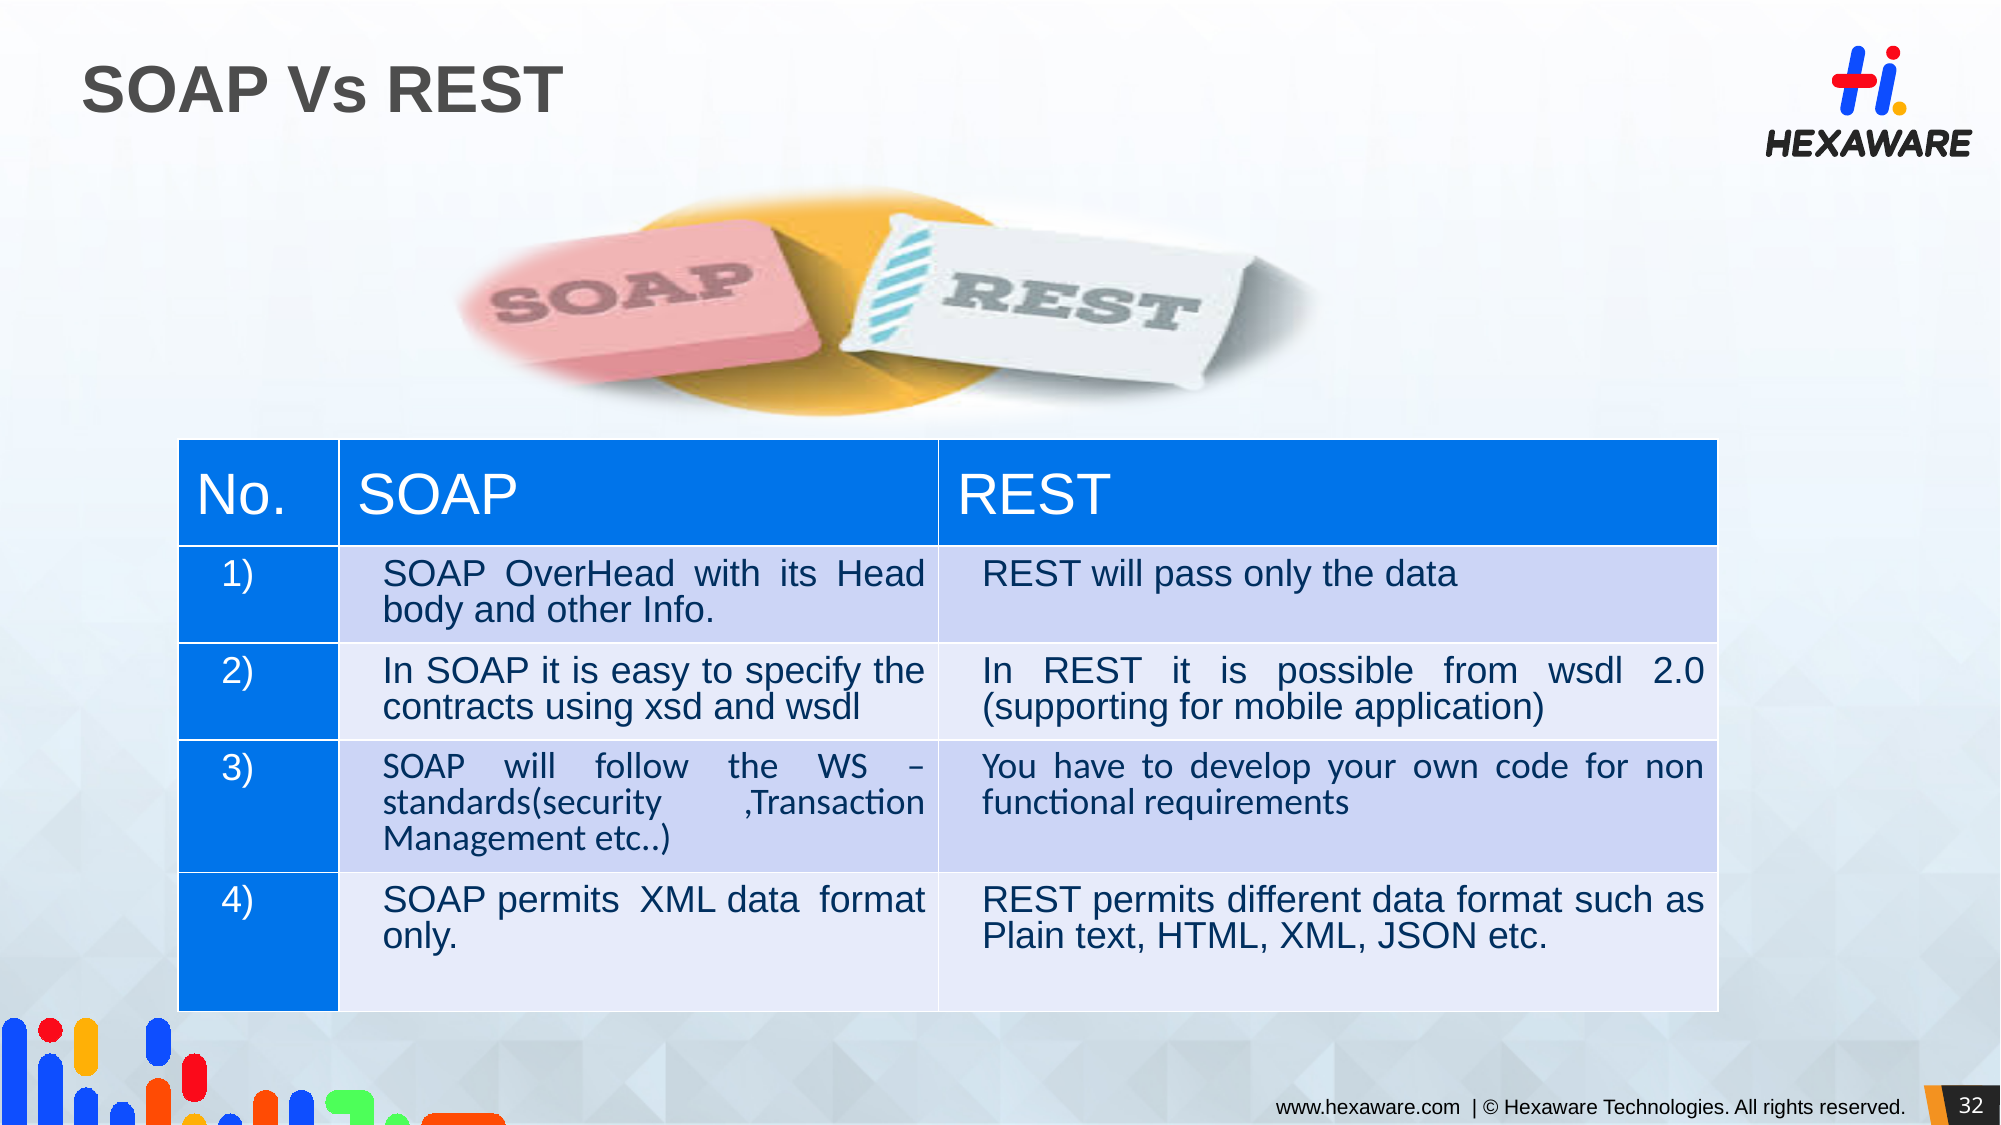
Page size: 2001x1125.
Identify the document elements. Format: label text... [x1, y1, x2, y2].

table_header SOAP [340, 440, 938, 545]
table_cell SOAP OverHead with its Head body and other Info. [340, 547, 938, 642]
table_cell 3) [179, 741, 338, 872]
table_cell REST will pass only the data [939, 547, 1717, 642]
table_header REST [939, 440, 1717, 545]
table_cell SOAP permits XML data format only. [340, 873, 938, 1011]
table_cell 1) [179, 547, 338, 642]
table_cell 2) [179, 644, 338, 739]
table_cell 4) [179, 873, 338, 1011]
table_cell SOAP will follow the WS – standards(security ,Transaction Management etc..) [340, 741, 938, 872]
table_cell In REST it is possible from wsdl 2.0 (supporting for mobile application) [939, 644, 1717, 739]
title SOAP Vs REST [70, 35, 1521, 136]
table_cell REST permits different data format such as Plain text, HTML, XML, JSON etc. [939, 873, 1717, 1011]
table_cell You have to develop your own code for non functional requirements [939, 741, 1717, 872]
picture [0, 0, 2001, 1125]
table_cell In SOAP it is easy to specify the contracts using xsd and wsdl [340, 644, 938, 739]
table_header No. [179, 440, 338, 545]
